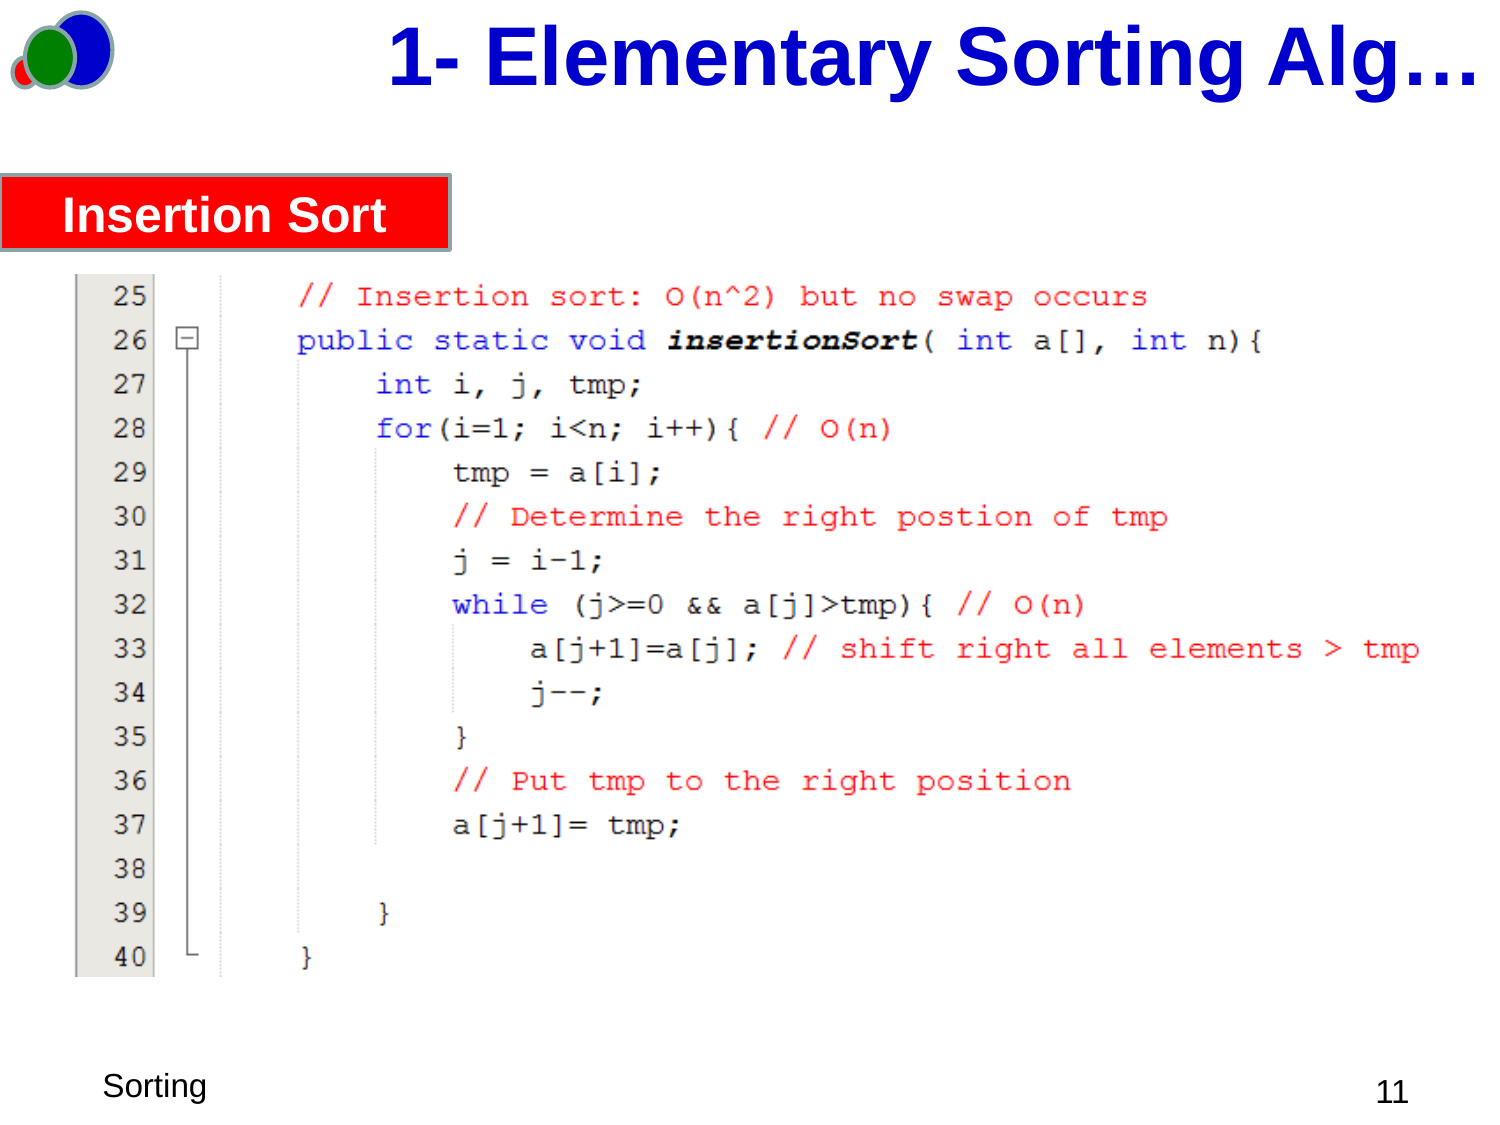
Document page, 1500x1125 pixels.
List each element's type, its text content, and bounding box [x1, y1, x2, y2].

slide_number 11 [1312, 1062, 1426, 1113]
title 1- Elementary Sorting Alg… [74, 0, 1500, 106]
picture [74, 274, 1426, 977]
text_box Insertion Sort [0, 173, 452, 252]
